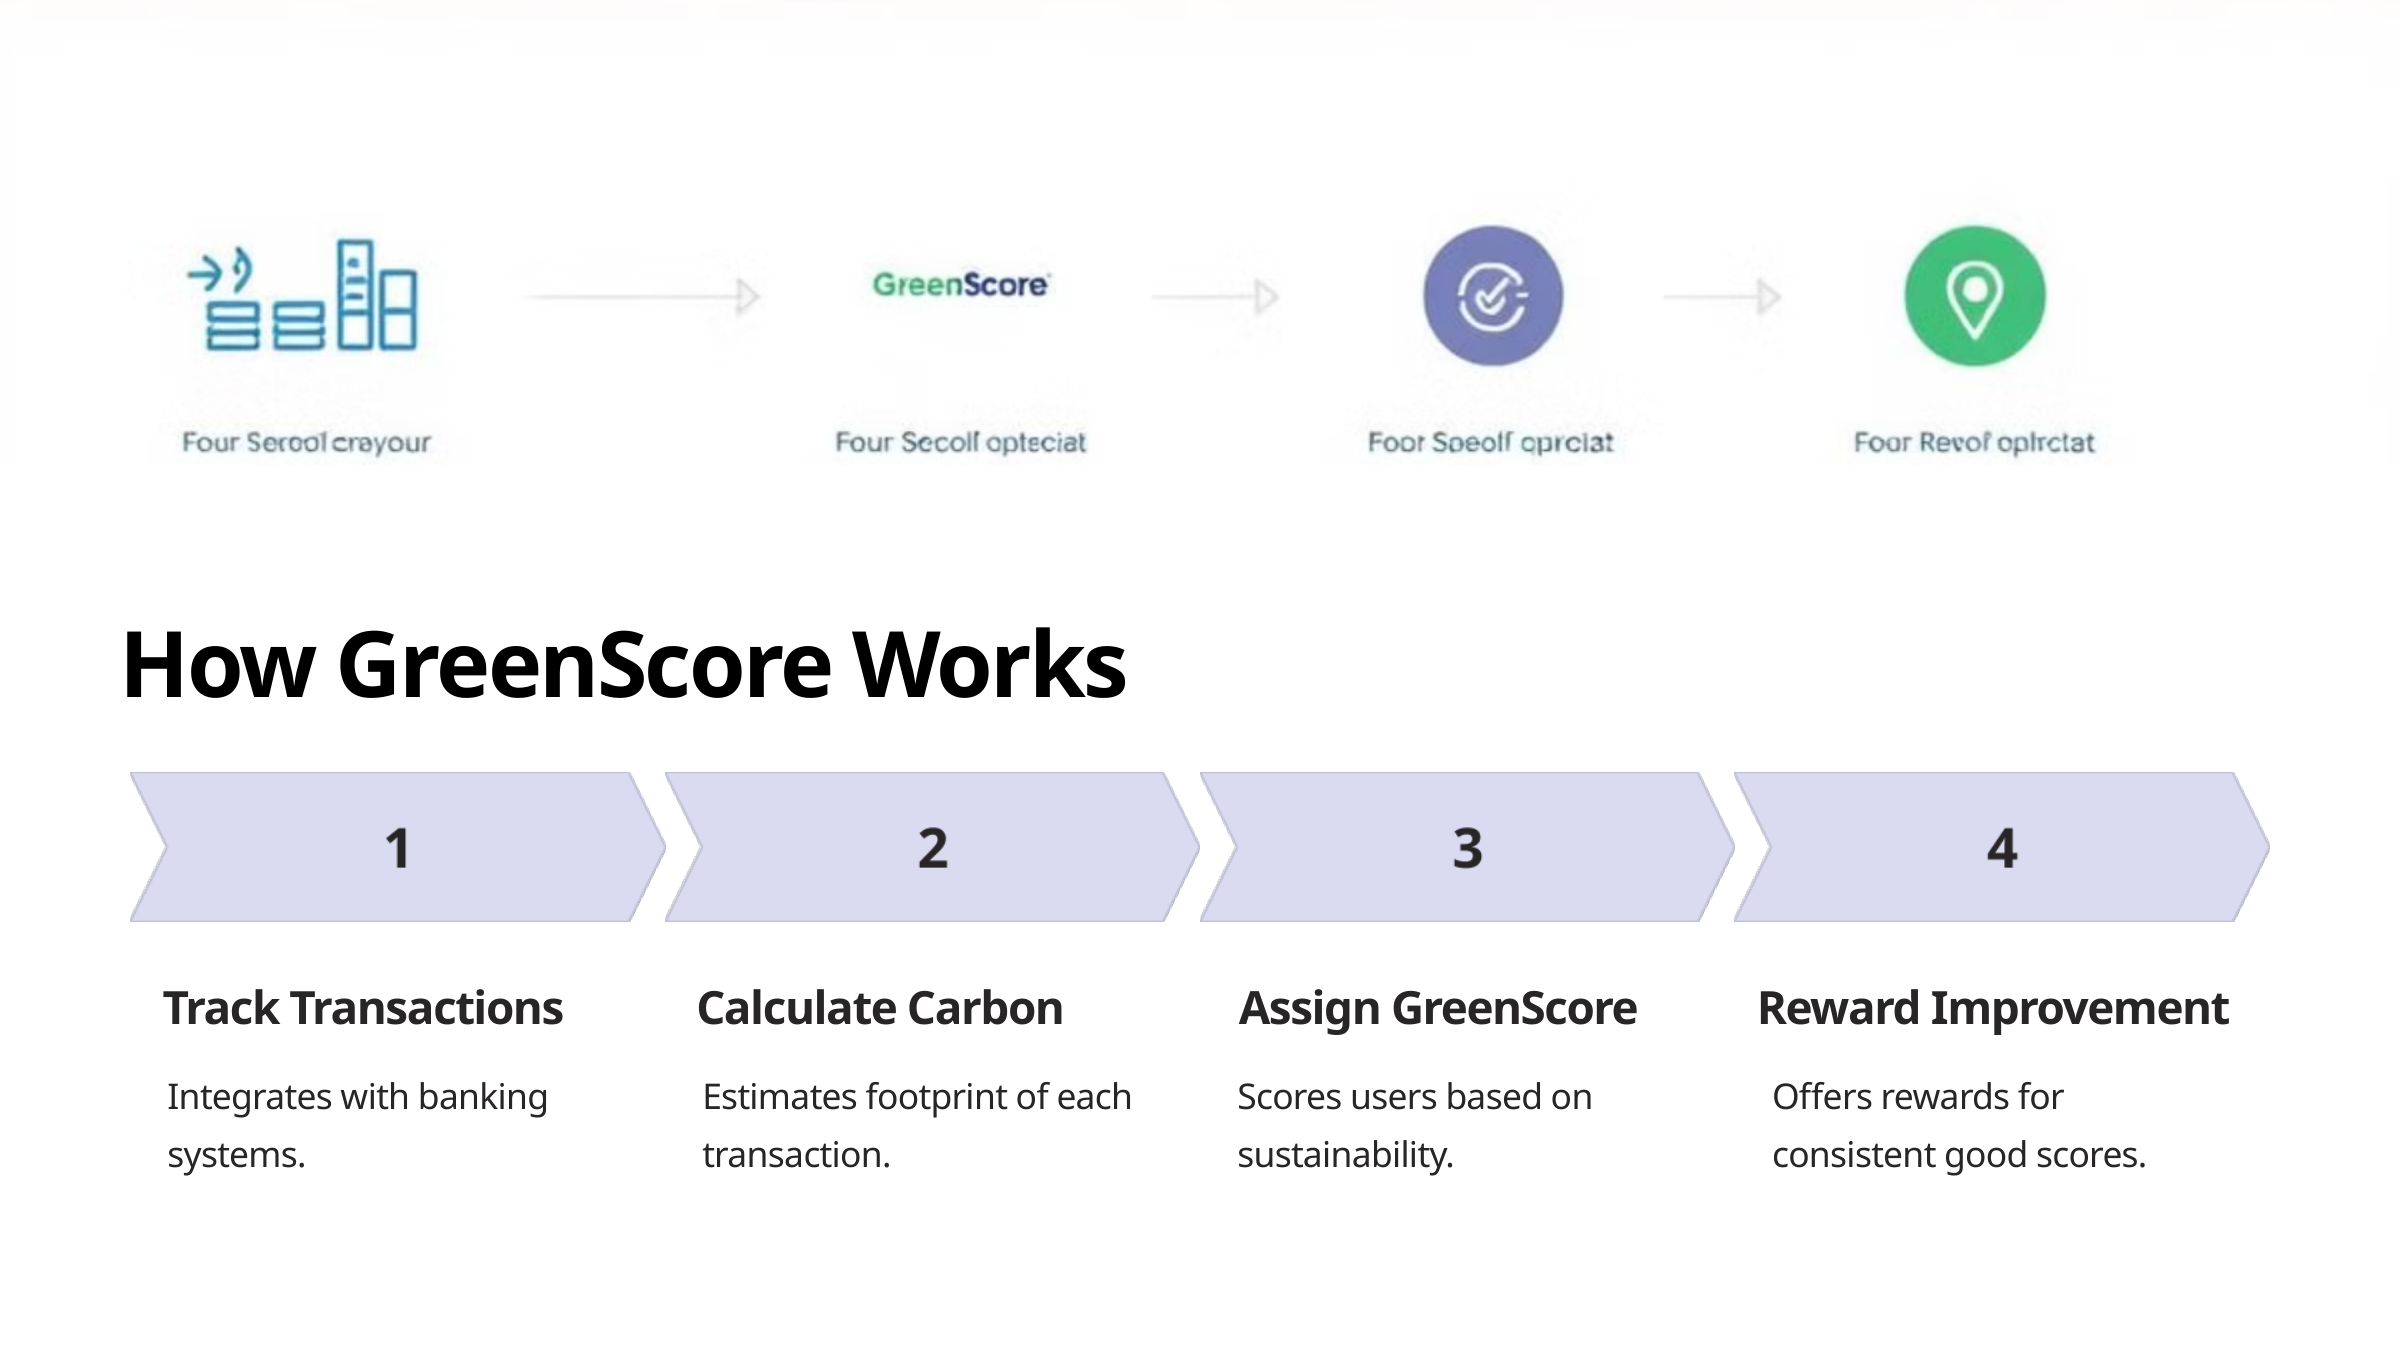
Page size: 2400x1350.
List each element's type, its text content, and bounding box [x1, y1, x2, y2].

text_box Estimates footprint of each transaction. [702, 1057, 1163, 1175]
text_box How GreenScore Works [119, 600, 1130, 716]
text_box Calculate Carbon [696, 977, 1065, 1034]
text_box Reward Improvement [1756, 977, 2231, 1034]
text_box Scores users based on sustainability. [1237, 1057, 1698, 1175]
text_box Integrates with banking systems. [167, 1057, 628, 1175]
picture [129, 772, 2270, 922]
text_box Offers rewards for consistent good scores. [1772, 1057, 2233, 1175]
text_box Assign GreenScore [1238, 977, 1639, 1034]
text_box Track Transactions [162, 977, 565, 1034]
picture [0, 0, 2400, 466]
